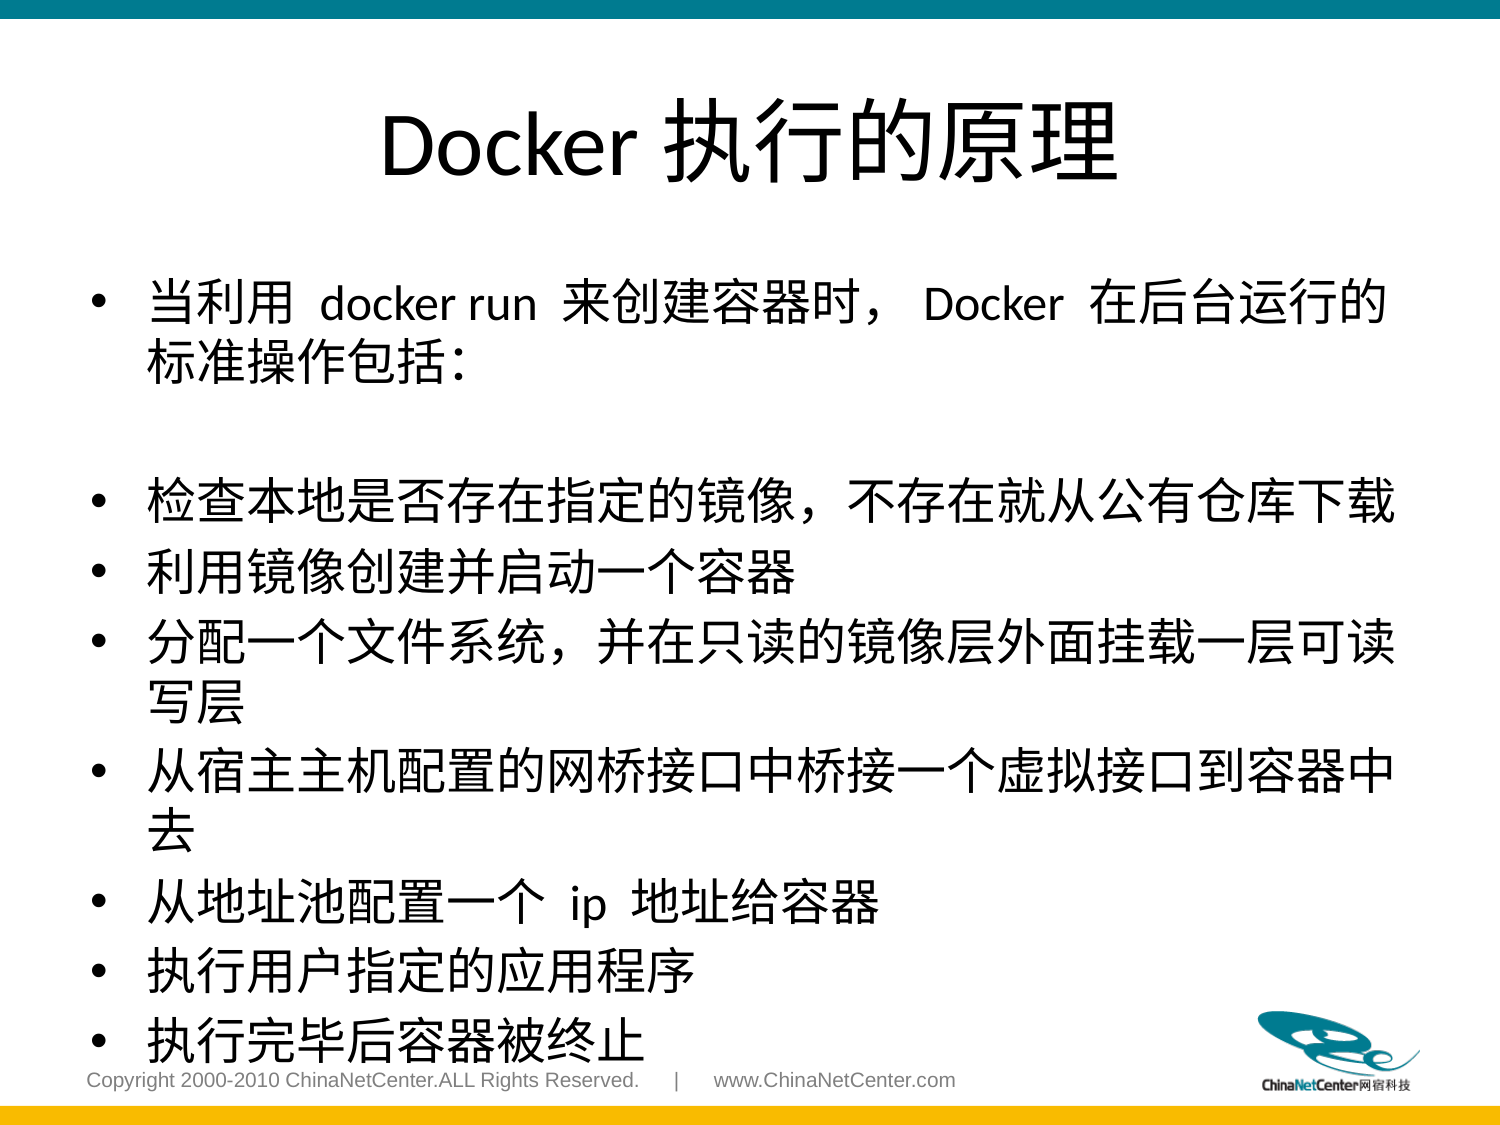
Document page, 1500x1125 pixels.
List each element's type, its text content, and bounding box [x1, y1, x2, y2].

picture [1257, 1011, 1420, 1091]
title Docker执行的原理 [75, 45, 1425, 233]
list 当利用 docker run 来创建容器时，Docker 在后台运行的标准操作包括： 检查本地是否存在指定的镜像，不存在就从公有仓库下载 利用镜像创建并启动一个容器 分配一个文件系统，并在只读的镜像层外面挂载一层可读写层 从宿主主机配置的网桥接口中桥接一个虚拟接口到容器中去 从地址池配置一个 ip 地址给容器 执行用户指定的应用程序 执行完毕后容器被终止 [75, 262, 1425, 1005]
